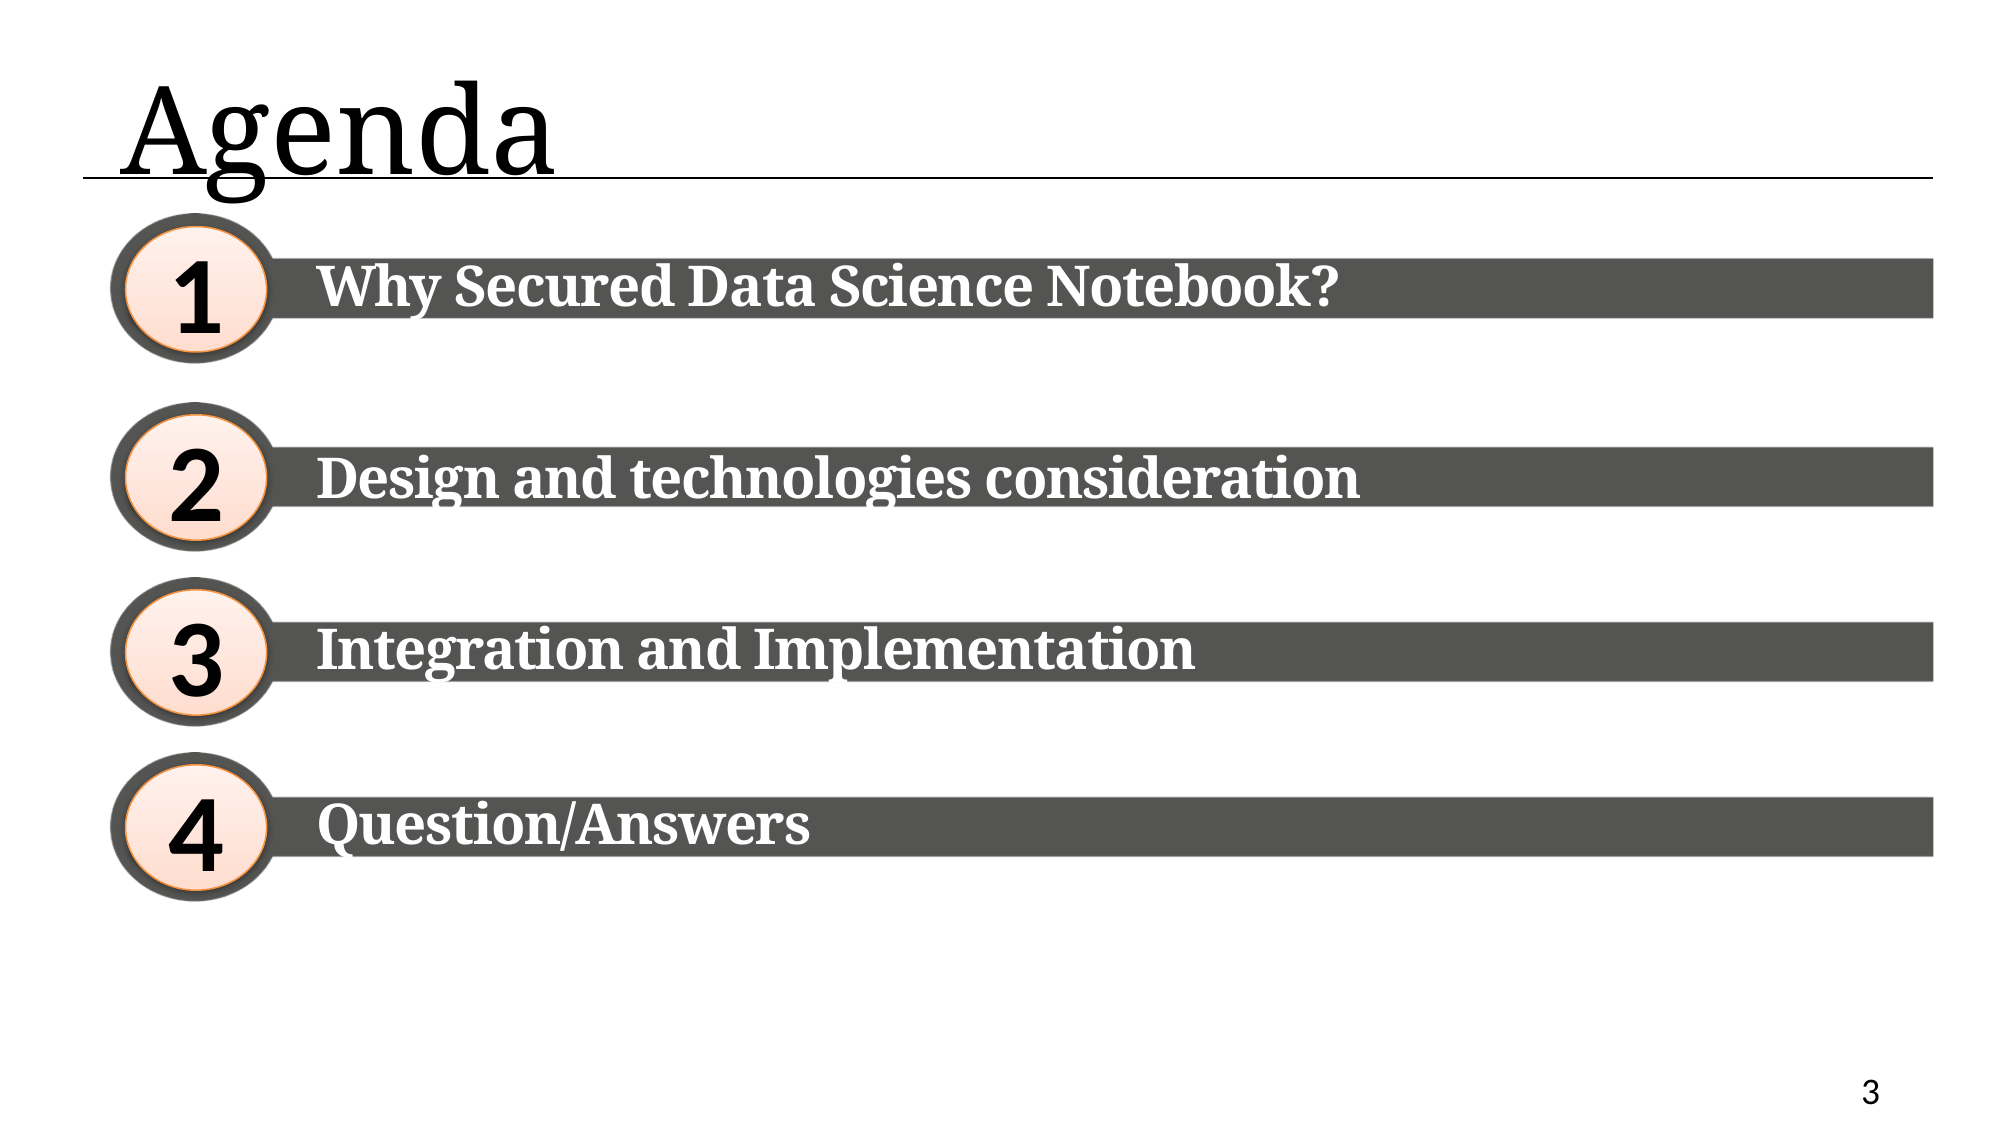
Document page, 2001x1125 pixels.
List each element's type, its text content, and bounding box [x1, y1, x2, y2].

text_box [83, 401, 1934, 552]
title Agenda [99, 41, 1900, 144]
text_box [83, 751, 1934, 902]
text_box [83, 576, 1934, 727]
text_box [83, 213, 1934, 364]
slide_number 3 [1433, 1057, 1900, 1118]
